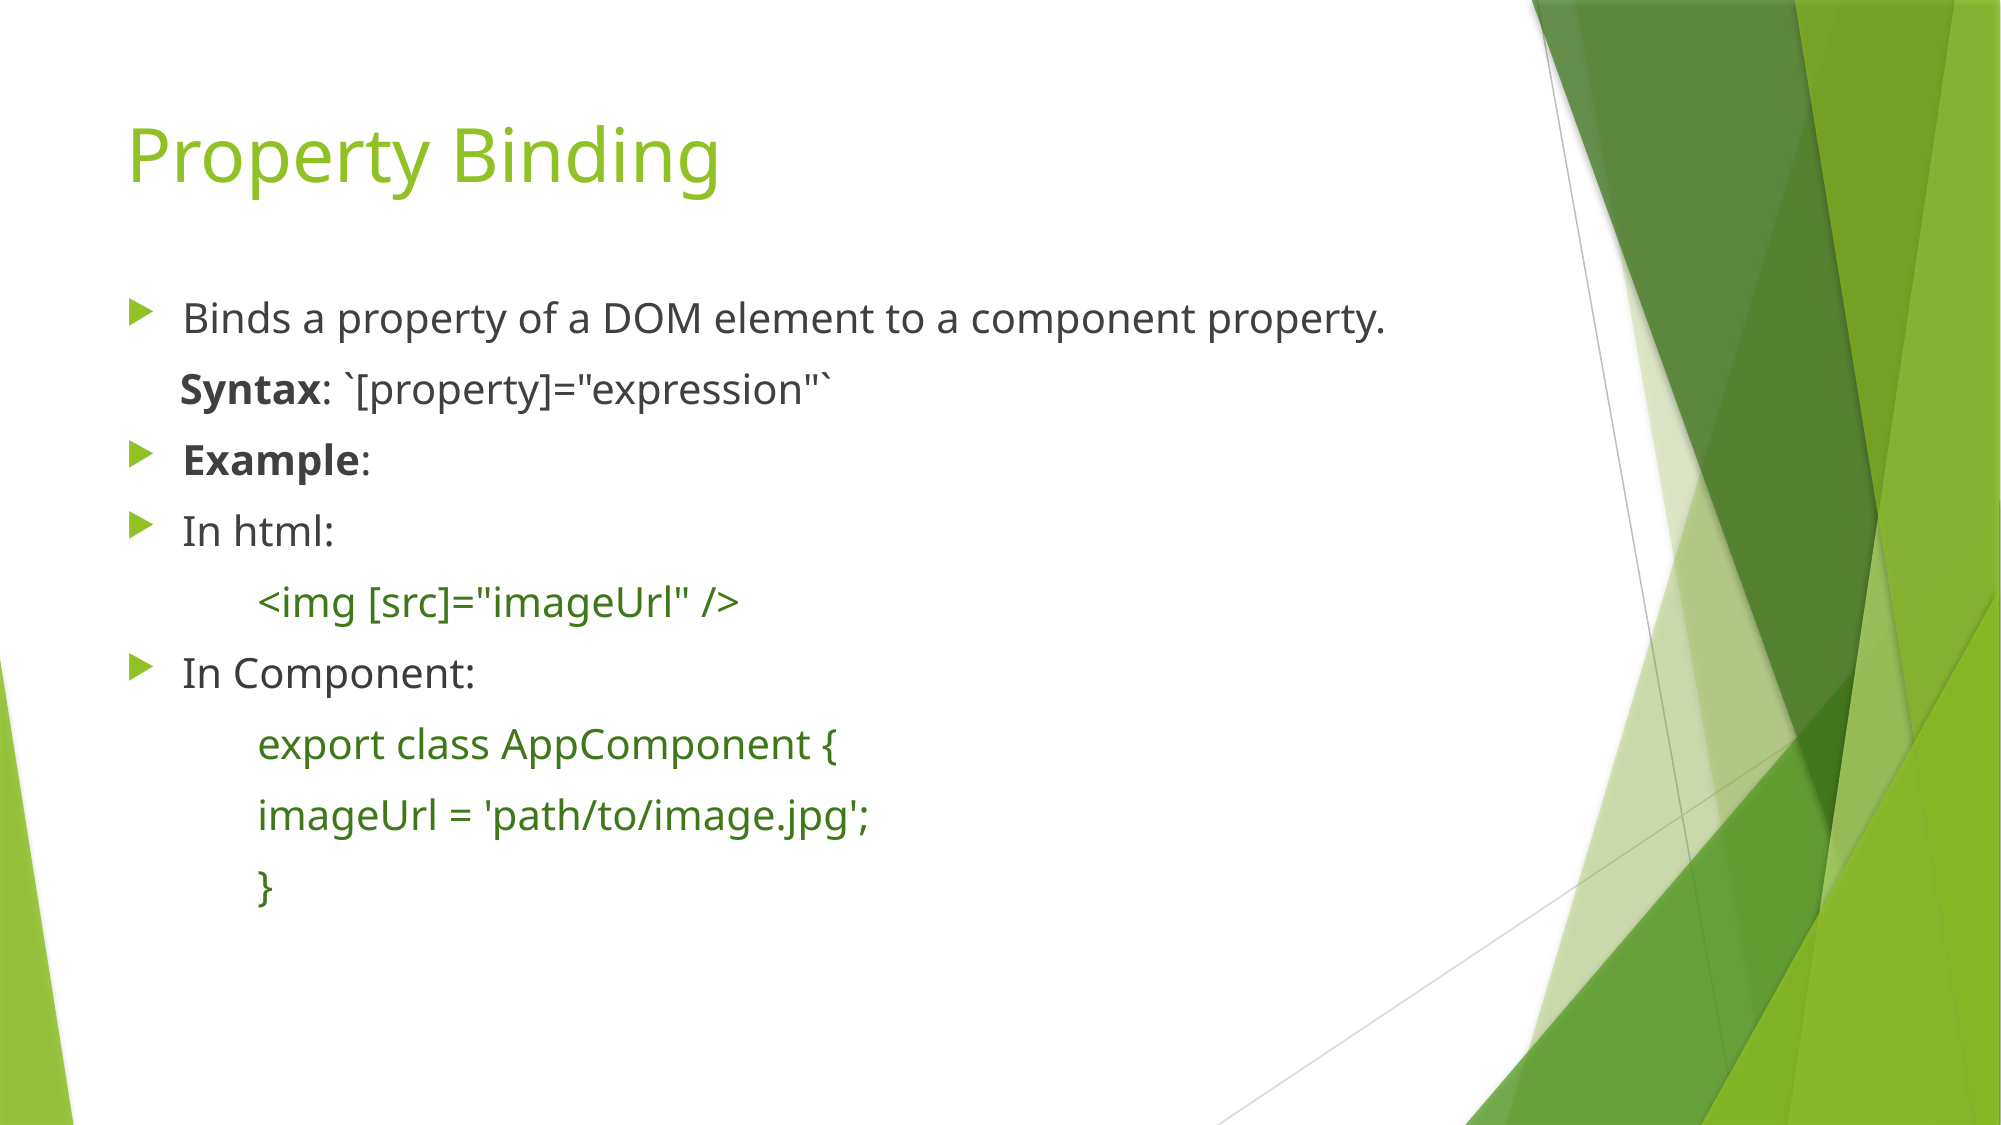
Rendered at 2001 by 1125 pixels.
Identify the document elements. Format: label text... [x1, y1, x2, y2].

title Property Binding [111, 99, 1522, 273]
list Binds a property of a DOM element to a component property. Syntax: `[property]="expression"` Example: In html: <img [src]="imageUrl" /> In Component: export class AppComponent { imageUrl = 'path/to/image.jpg'; } [111, 284, 1522, 922]
